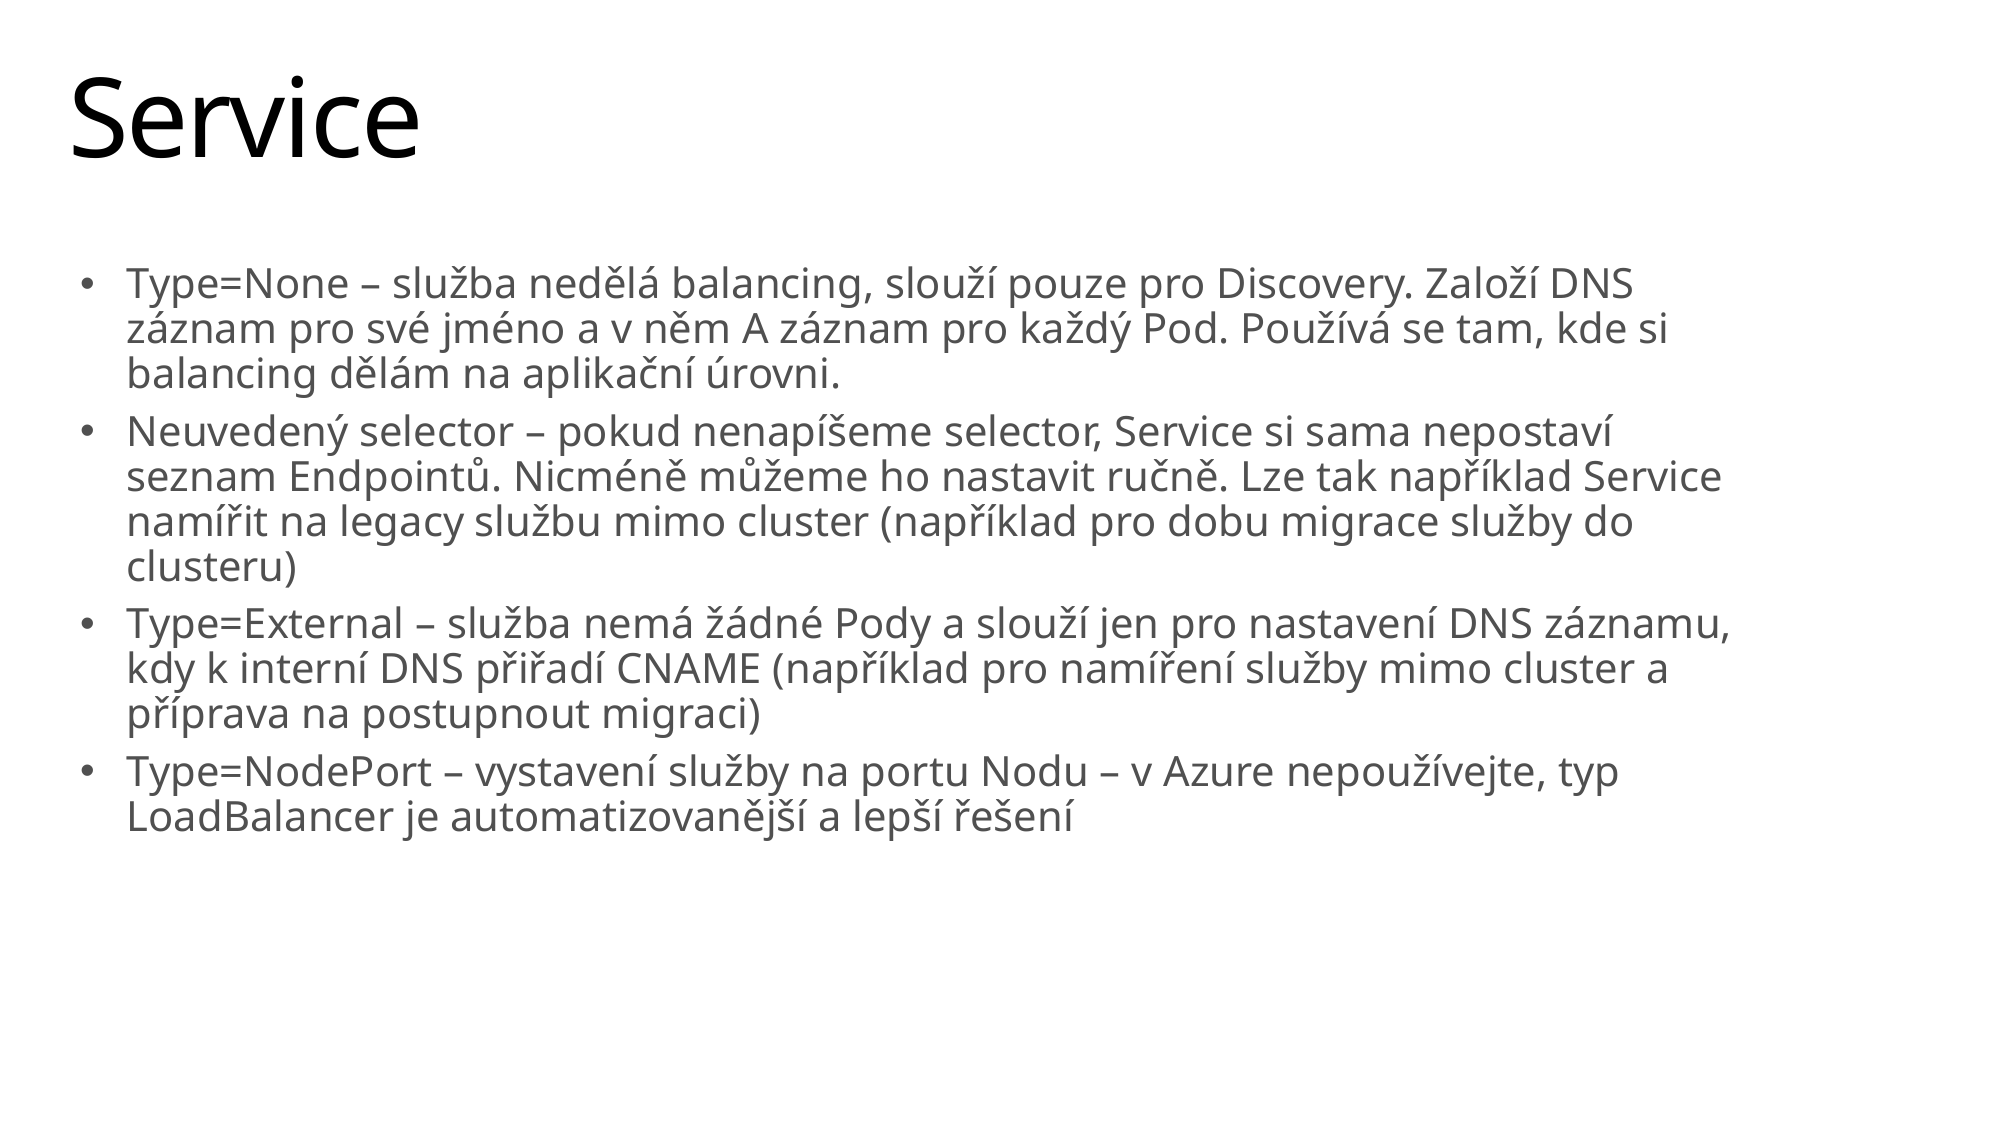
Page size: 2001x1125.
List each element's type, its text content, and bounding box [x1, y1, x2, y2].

title Service [44, 47, 1957, 196]
text_box Type=None – služba nedělá balancing, slouží pouze pro Discovery. Založí DNS záznam pro své jméno a v něm A záznam pro každý Pod. Používá se tam, kde si balancing dělám na aplikační úrovni. Neuvedený selector – pokud nenapíšeme selector, Service si sama nepostaví seznam Endpointů. Nicméně můžeme ho nastavit ručně. Lze tak například Service namířit na legacy službu mimo cluster (například pro dobu migrace služby do clusteru) Type=External – služba nemá žádné Pody a slouží jen pro nastavení DNS záznamu, kdy k interní DNS přiřadí CNAME (například pro namíření služby mimo cluster a příprava na postupnout migraci) Type=NodePort – vystavení služby na portu Nodu – v Azure nepoužívejte, typ LoadBalancer je automatizovanější a lepší řešení [0, 238, 1769, 865]
